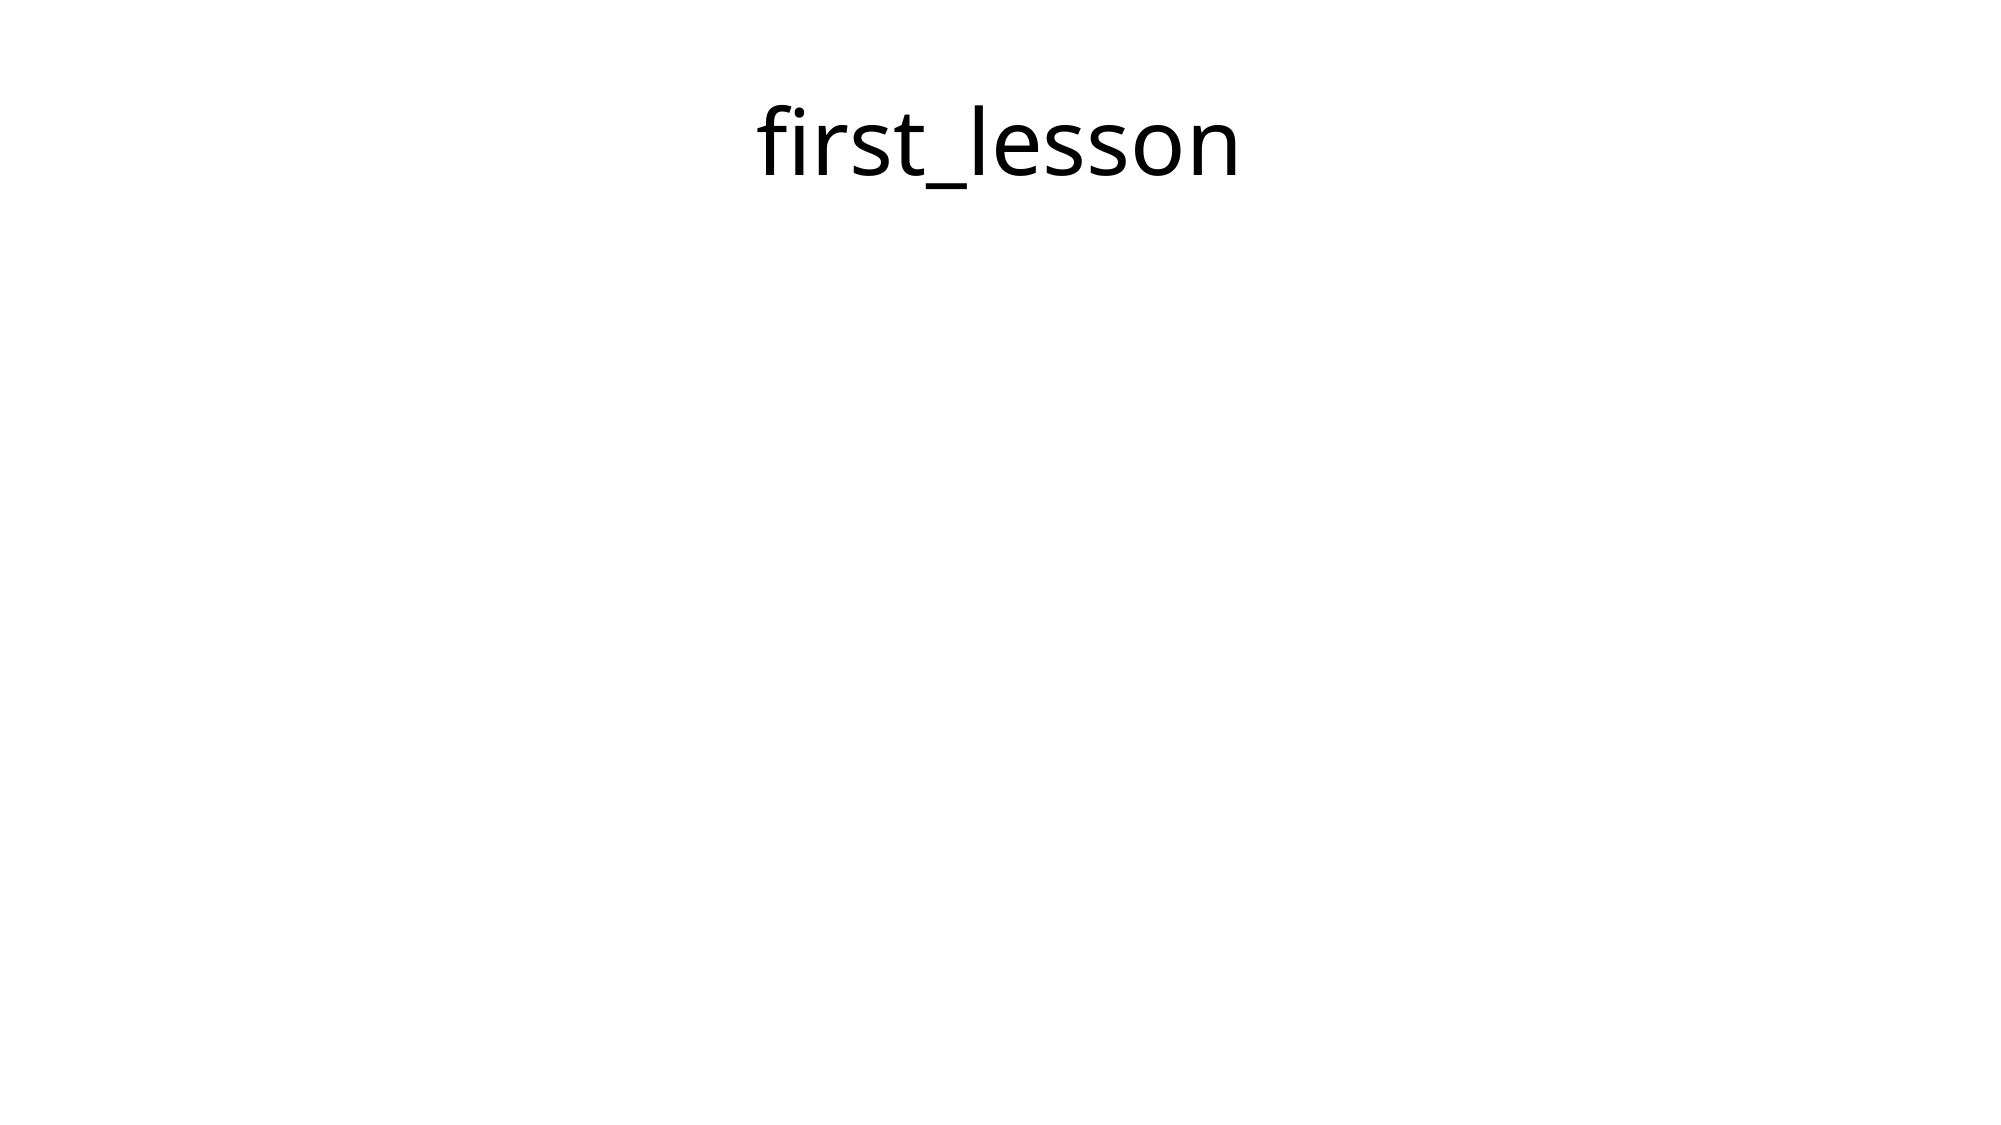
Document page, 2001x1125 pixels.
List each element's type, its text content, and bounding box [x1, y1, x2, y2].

title first_lesson [99, 14, 1901, 263]
